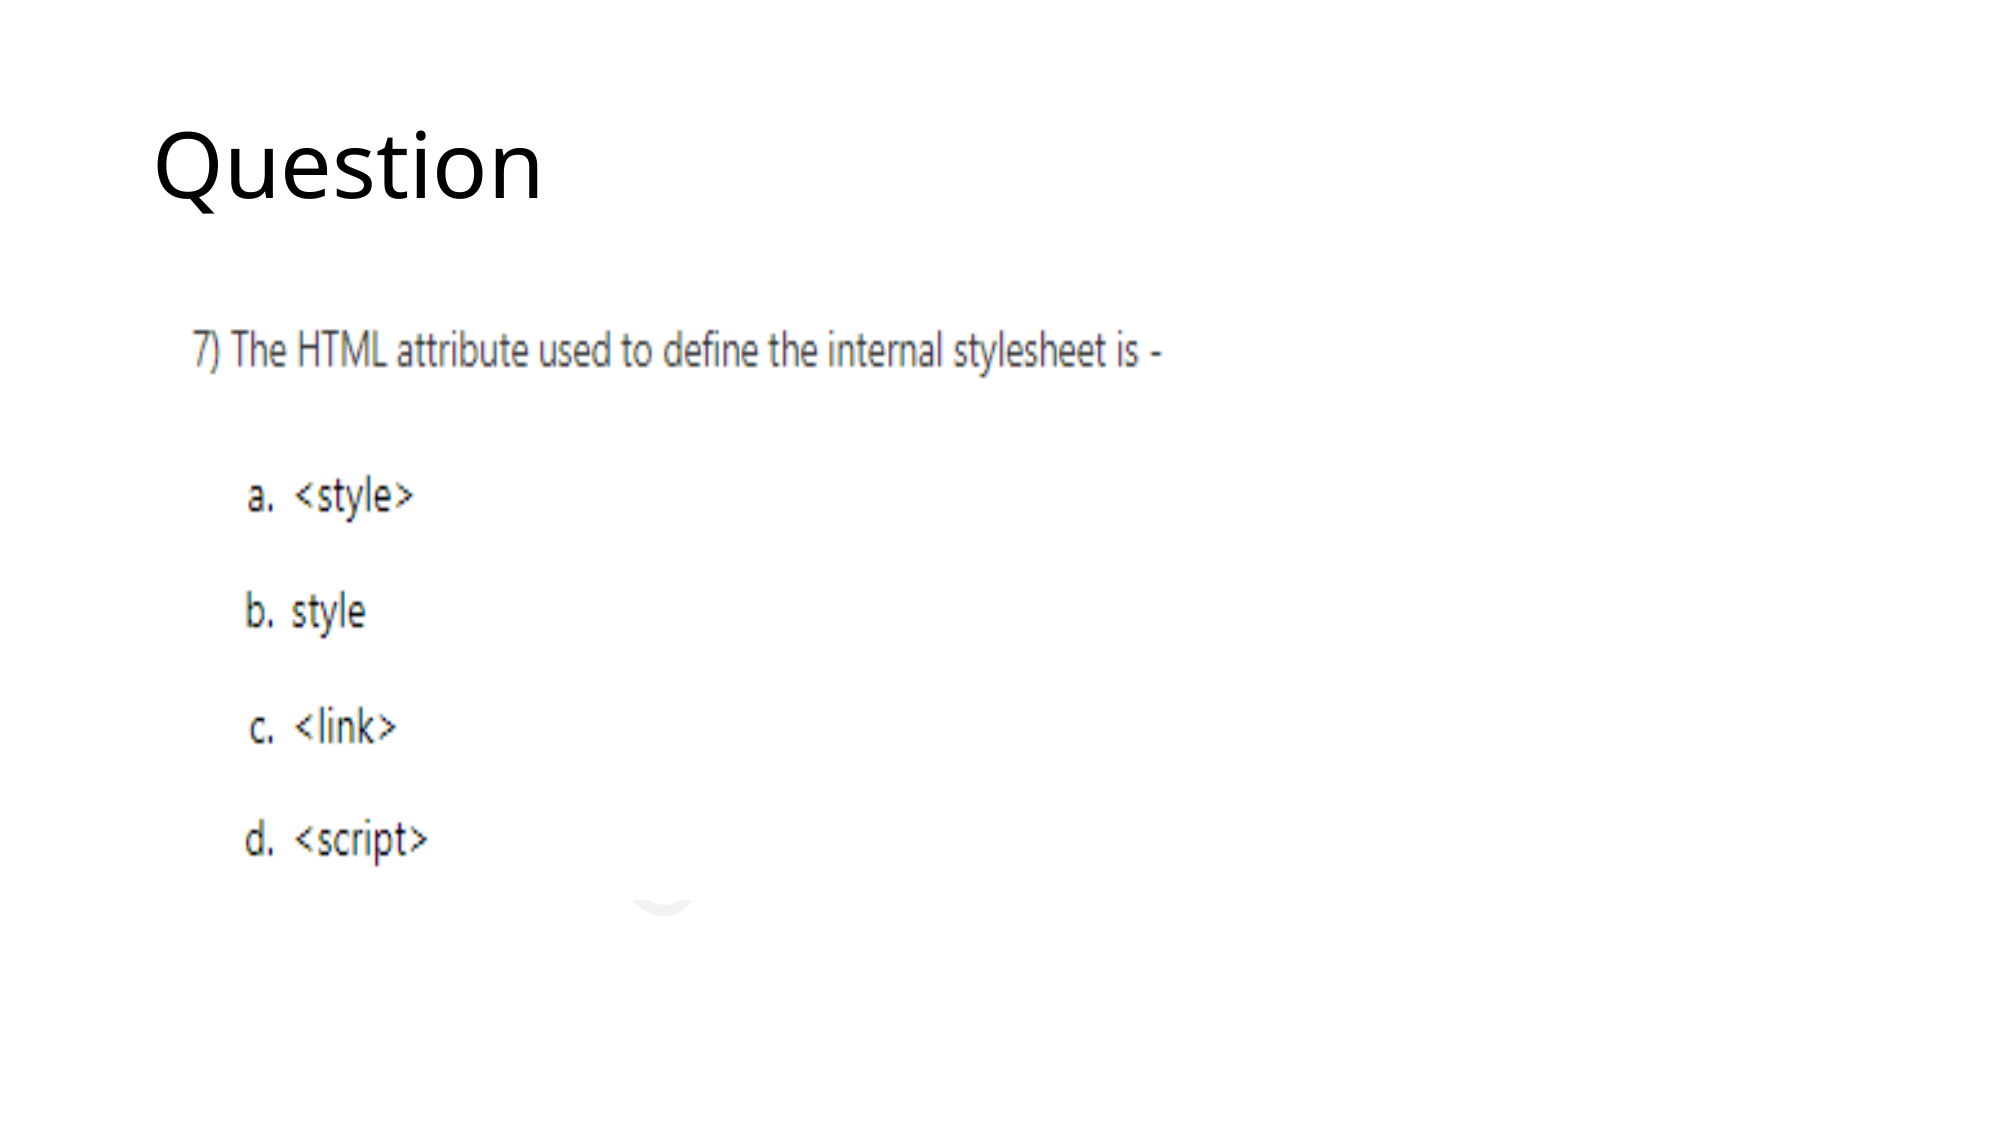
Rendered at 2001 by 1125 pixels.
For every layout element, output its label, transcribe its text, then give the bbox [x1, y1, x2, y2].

title Question [137, 59, 1863, 278]
picture [167, 299, 1233, 900]
